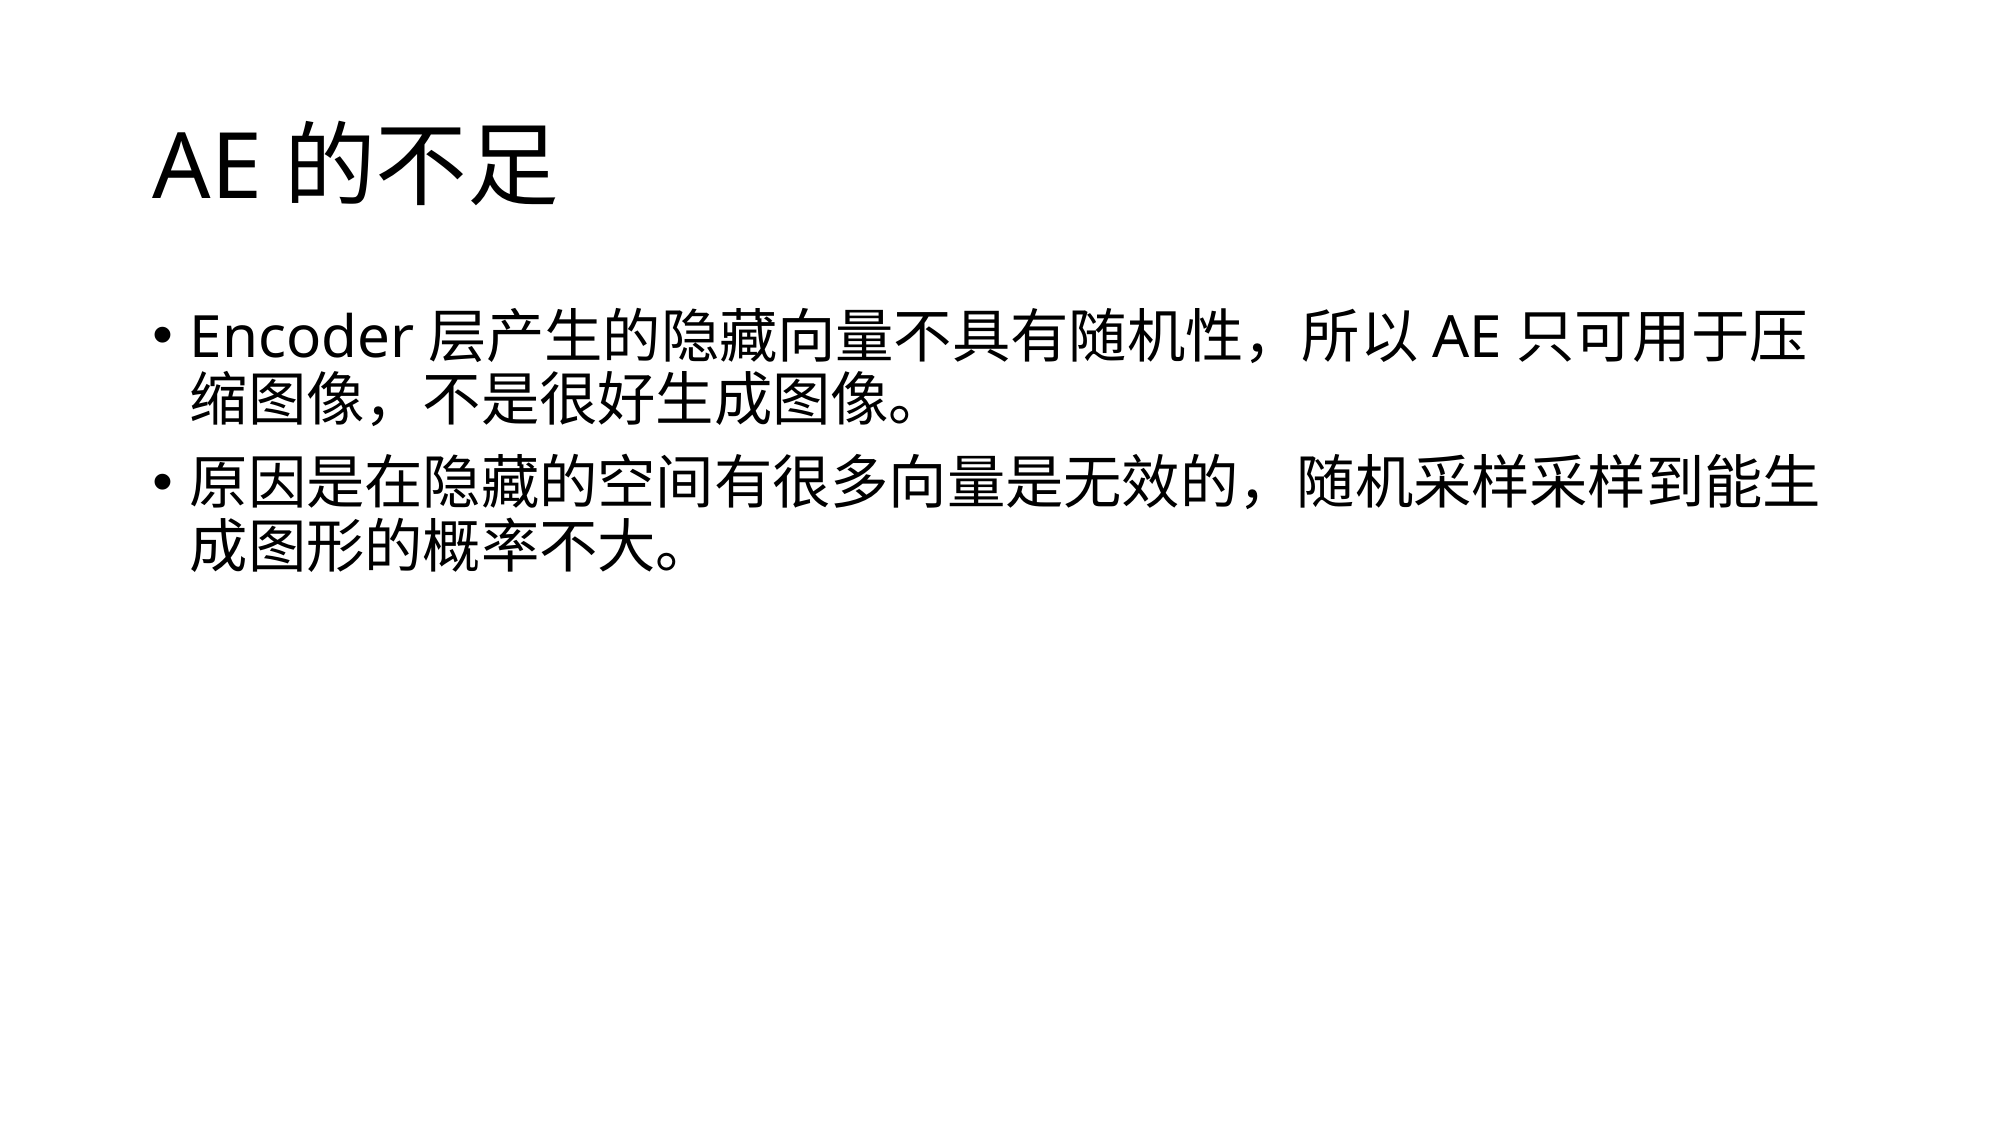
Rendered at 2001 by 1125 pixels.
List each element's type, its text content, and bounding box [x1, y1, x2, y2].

title AE的不足 [137, 59, 1863, 278]
list Encoder层产生的隐藏向量不具有随机性，所以AE只可用于压缩图像，不是很好生成图像。 原因是在隐藏的空间有很多向量是无效的，随机采样采样到能生成图形的概率不大。 [137, 299, 1863, 1014]
